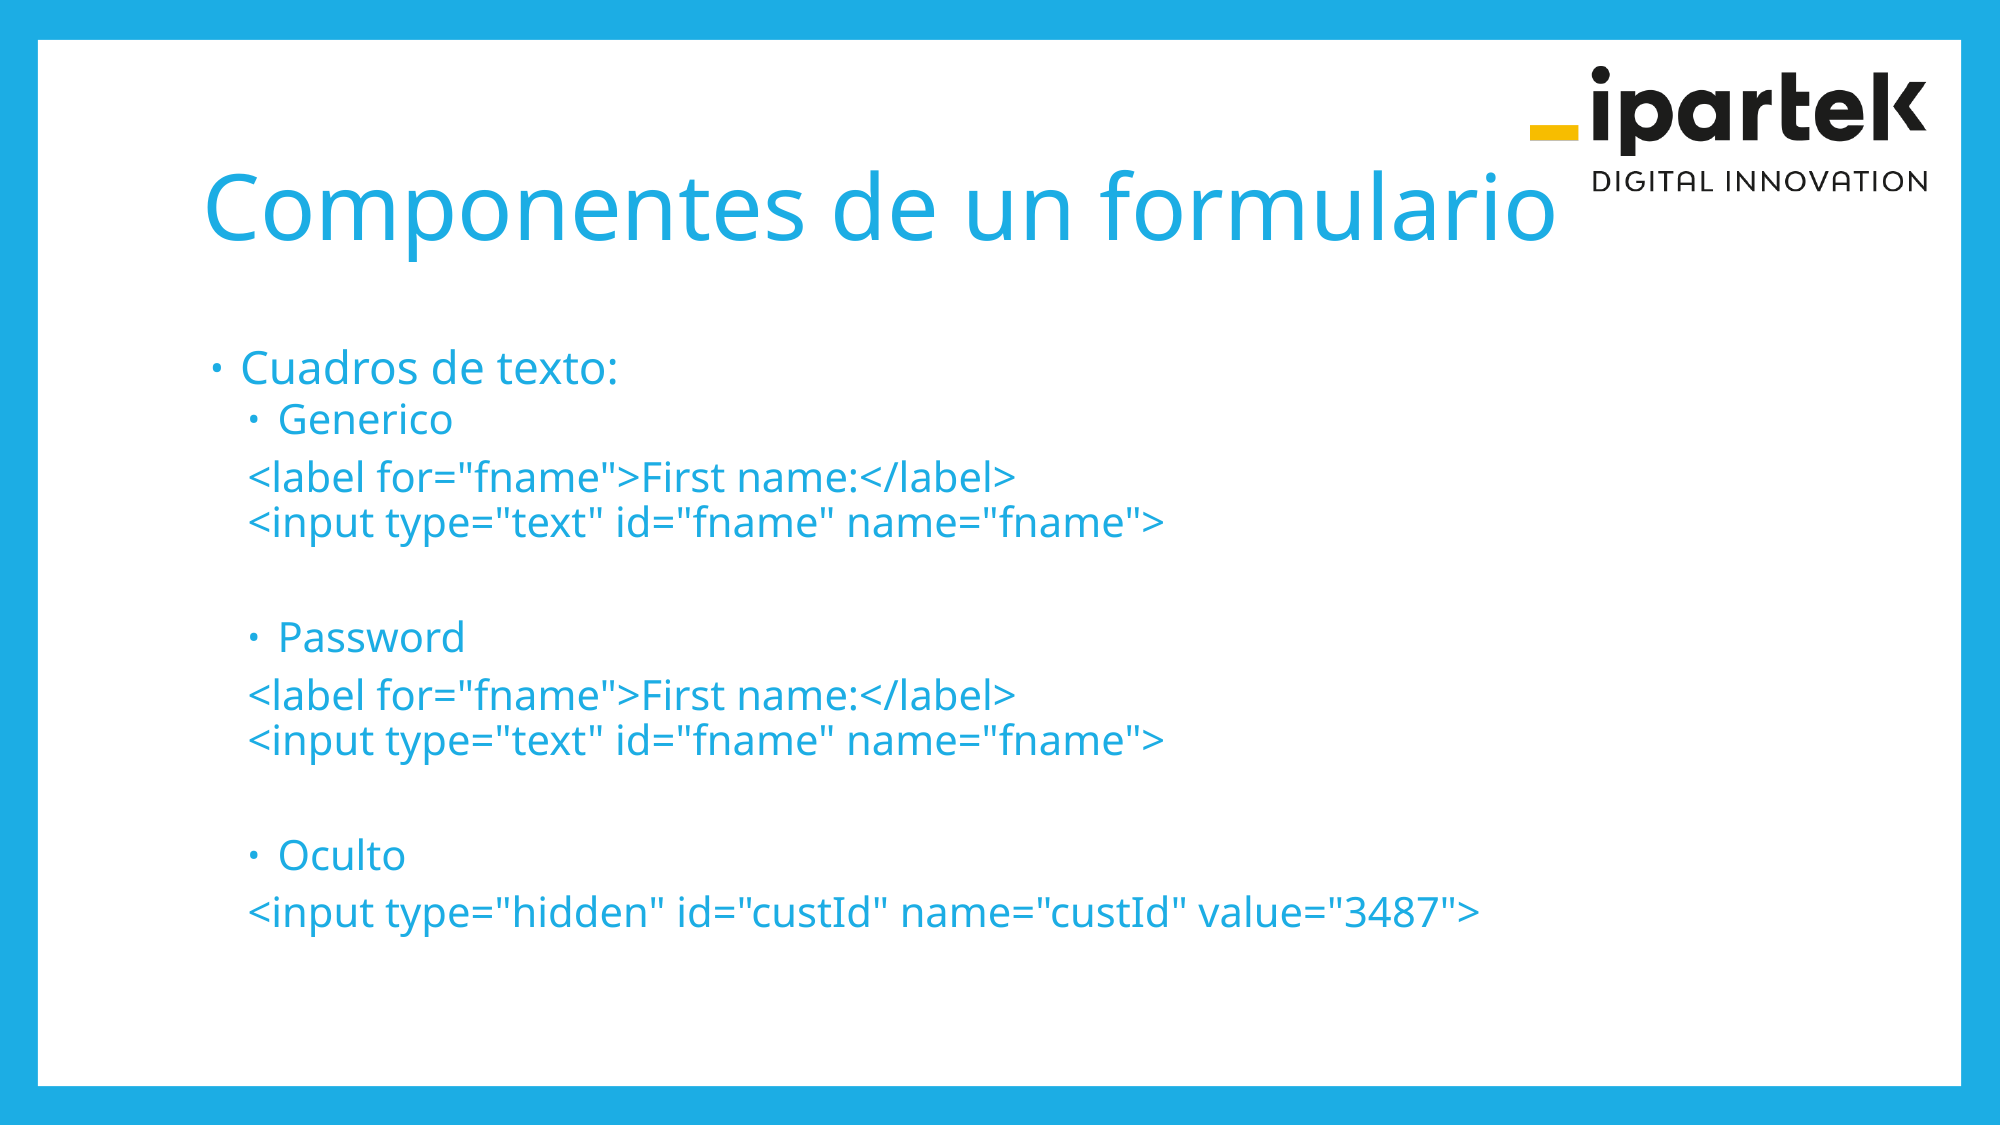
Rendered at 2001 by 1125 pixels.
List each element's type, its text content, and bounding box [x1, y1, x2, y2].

picture [1501, 0, 1960, 284]
title Componentes de un formulario [187, 99, 1808, 323]
list Cuadros de texto: Generico <label for="fname">First name:</label> <input type="text" id="fname" name="fname"> Password <label for="fname">First name:</label> <input type="text" id="fname" name="fname"> Oculto <input type="hidden" id="custId" name="custId" value="3487"> [187, 337, 1808, 1000]
